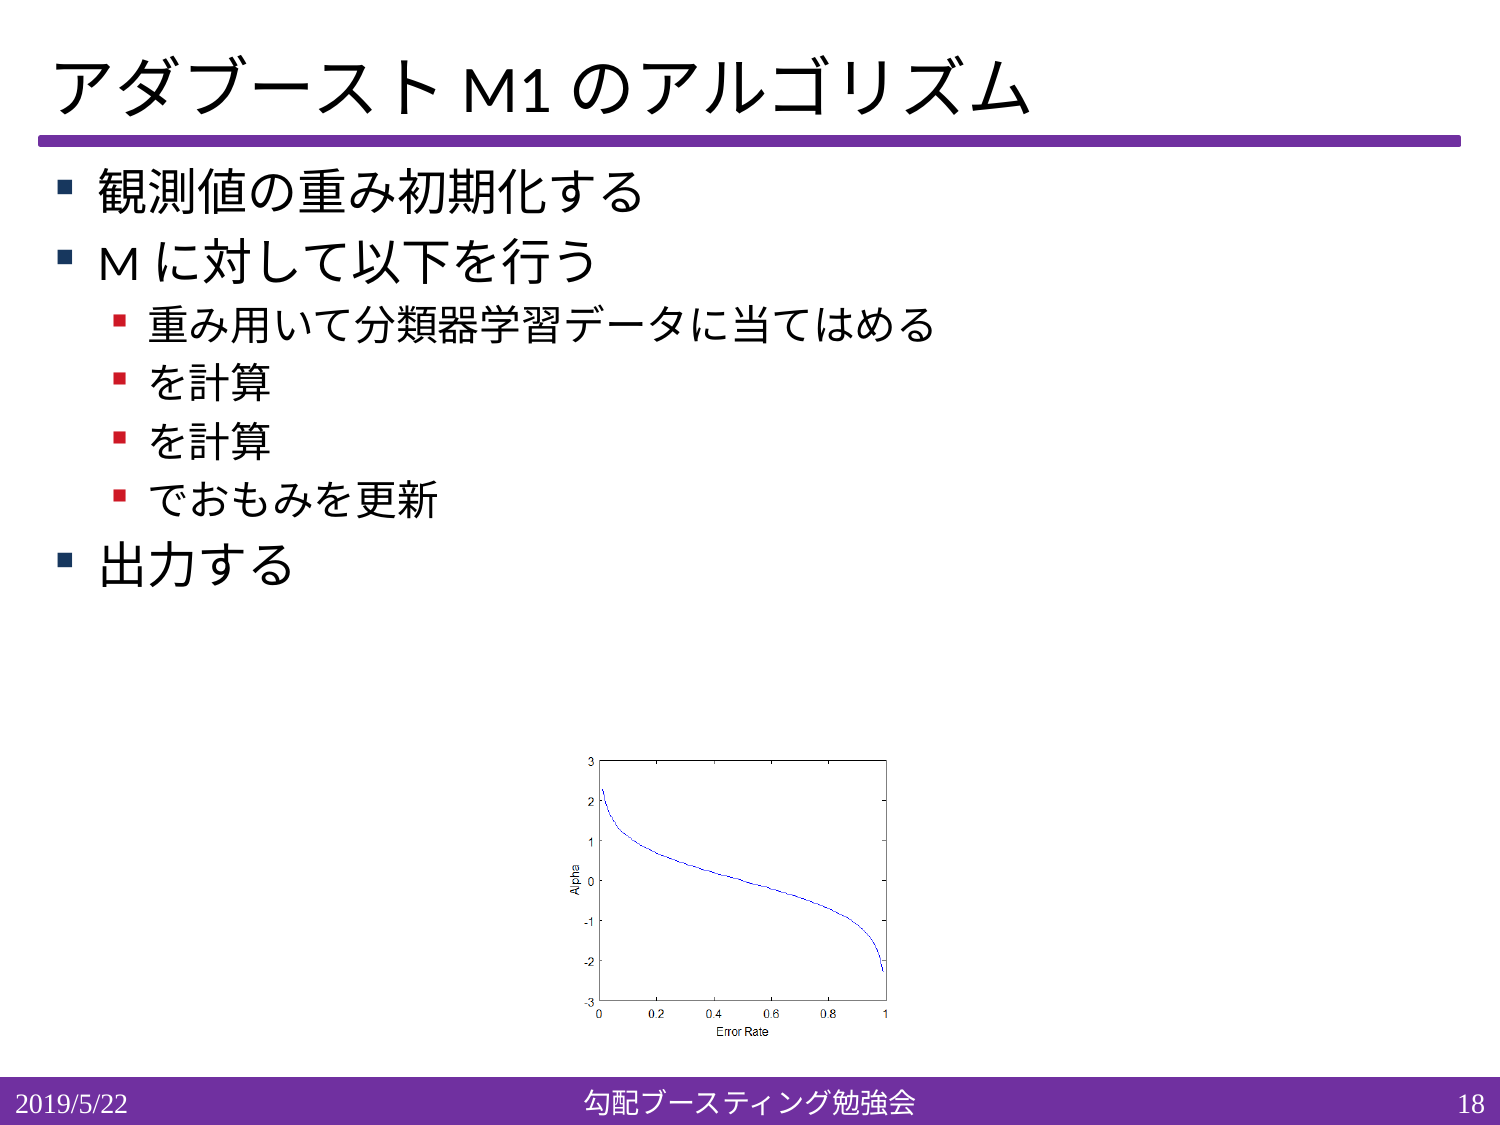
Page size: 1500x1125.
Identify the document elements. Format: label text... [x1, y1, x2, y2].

picture [567, 751, 898, 1039]
title アダブーストM1のアルゴリズム [33, 33, 1459, 138]
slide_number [0, 1072, 350, 1125]
footer 勾配ブースティング勉強会 [450, 1072, 1050, 1125]
slide_number 17 [1405, 1072, 1500, 1125]
